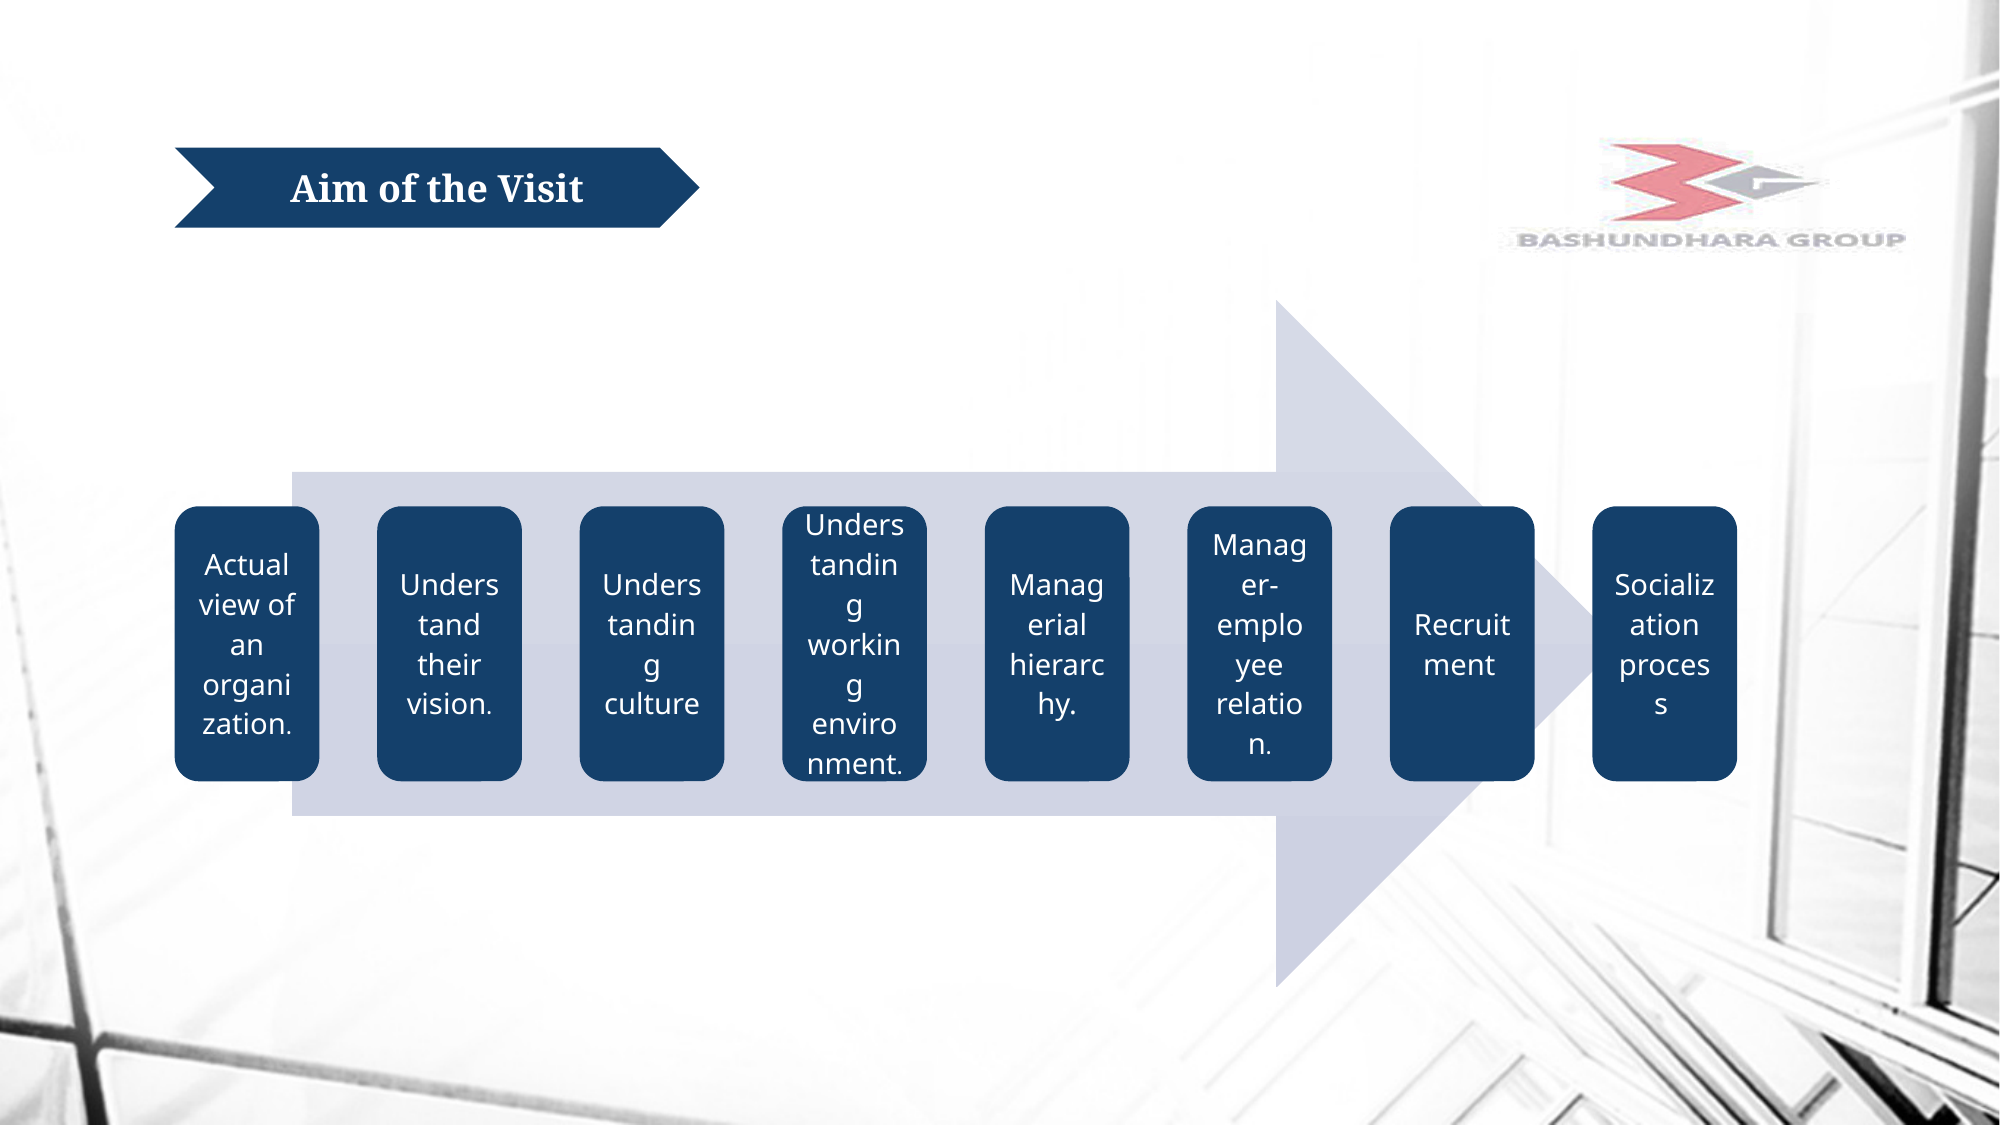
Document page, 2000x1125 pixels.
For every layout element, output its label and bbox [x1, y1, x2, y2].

text_box [1474, 74, 1950, 313]
picture [0, 0, 2000, 1125]
list [174, 299, 1738, 988]
text_box [174, 87, 700, 288]
